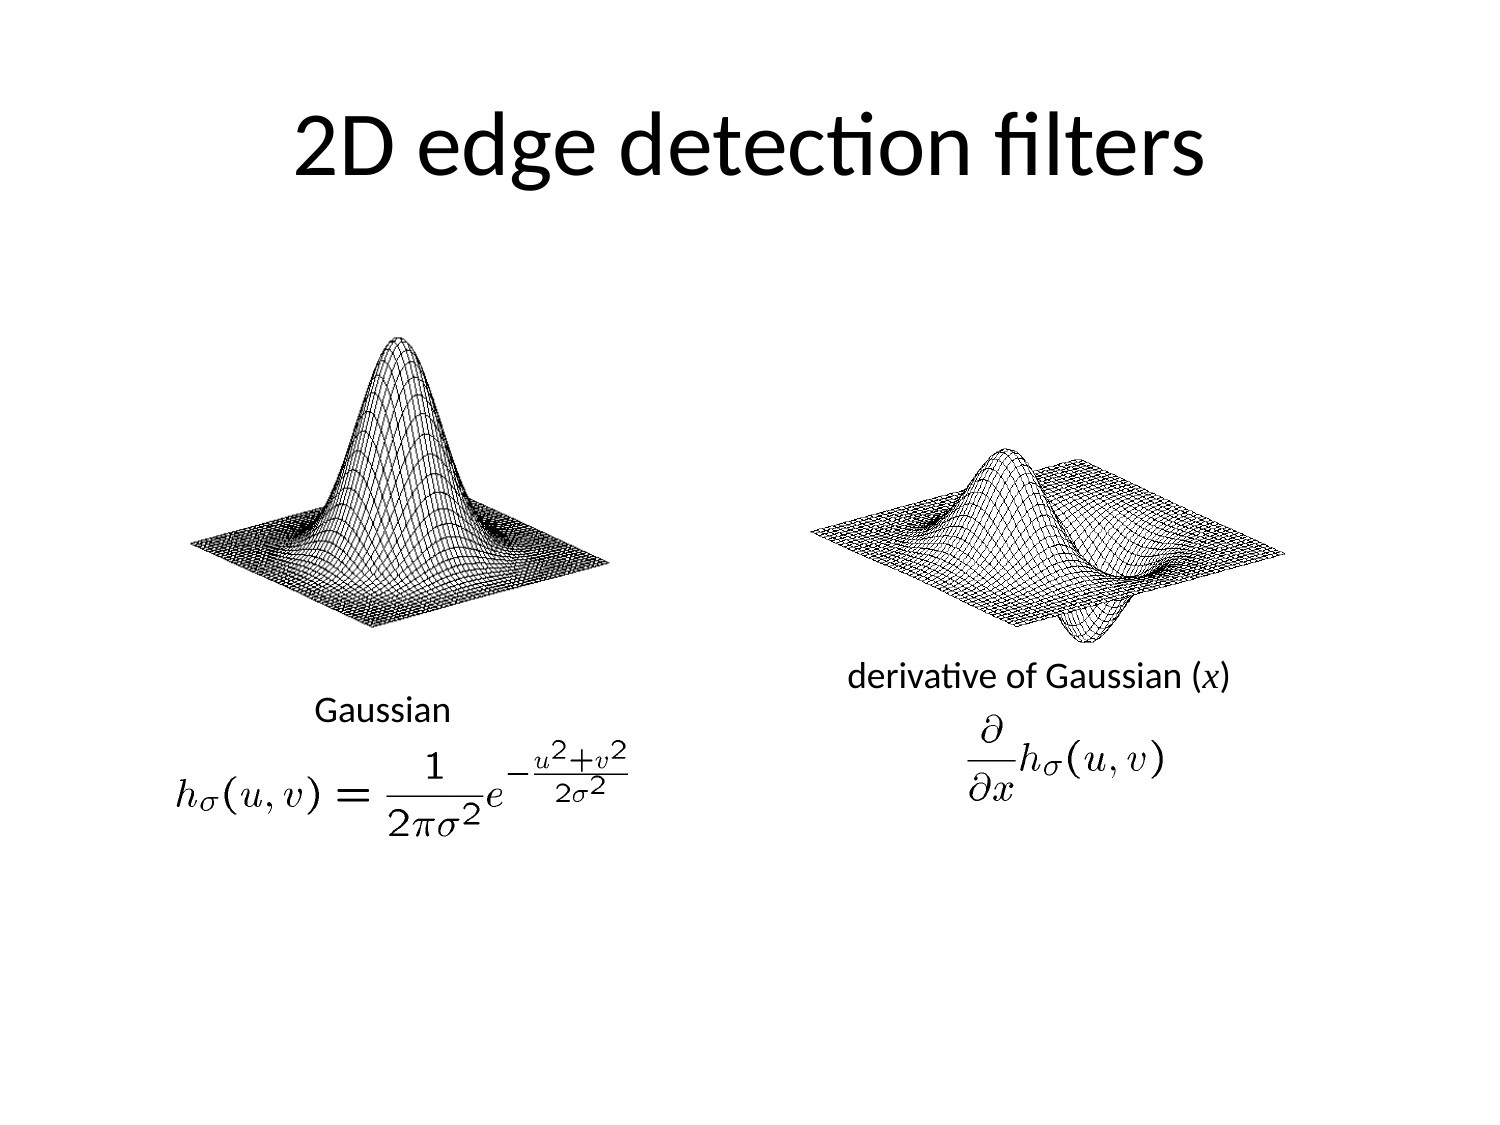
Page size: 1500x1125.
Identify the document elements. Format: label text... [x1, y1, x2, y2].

picture [967, 714, 1163, 802]
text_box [799, 437, 1294, 654]
title 2D edge detection filters [75, 45, 1425, 233]
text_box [174, 324, 624, 641]
picture [176, 738, 628, 838]
text_box derivative of Gaussian (x) [832, 663, 1246, 704]
text_box Gaussian [299, 677, 467, 737]
